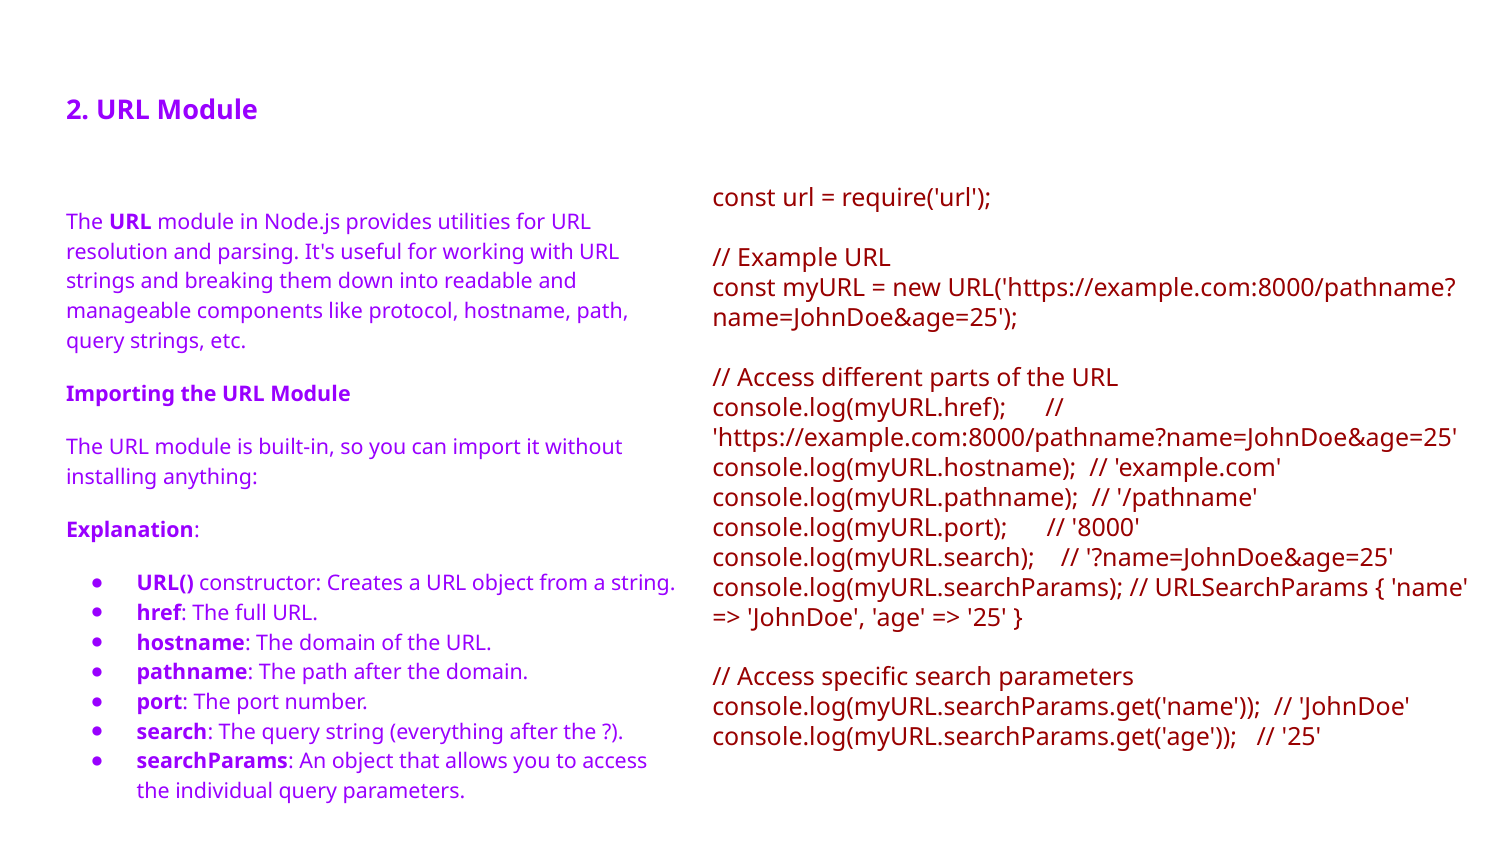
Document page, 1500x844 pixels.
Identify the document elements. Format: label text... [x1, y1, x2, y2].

title 2. URL Module [51, 72, 1449, 167]
text_box const url = require('url'); // Example URL const myURL = new URL('https://example.com:8000/pathname?name=JohnDoe&age=25'); // Access different parts of the URL console.log(myURL.href); // 'https://example.com:8000/pathname?name=JohnDoe&age=25' console.log(myURL.hostname); // 'example.com' console.log(myURL.pathname); // '/pathname' console.log(myURL.port); // '8000' console.log(myURL.search); // '?name=JohnDoe&age=25' console.log(myURL.searchParams); // URLSearchParams { 'name' => 'JohnDoe', 'age' => '25' } // Access specific search parameters console.log(myURL.searchParams.get('name')); // 'JohnDoe' console.log(myURL.searchParams.get('age')); // '25' [697, 166, 1500, 796]
list The URL module in Node.js provides utilities for URL resolution and parsing. It's useful for working with URL strings and breaking them down into readable and manageable components like protocol, hostname, path, query strings, etc. Importing the URL Module The URL module is built-in, so you can import it without installing anything: Explanation: URL() constructor: Creates a URL object from a string. href: The full URL. hostname: The domain of the URL. pathname: The path after the domain. port: The port number. search: The query string (everything after the ?). searchParams: An object that allows you to access the individual query parameters. [51, 189, 698, 826]
